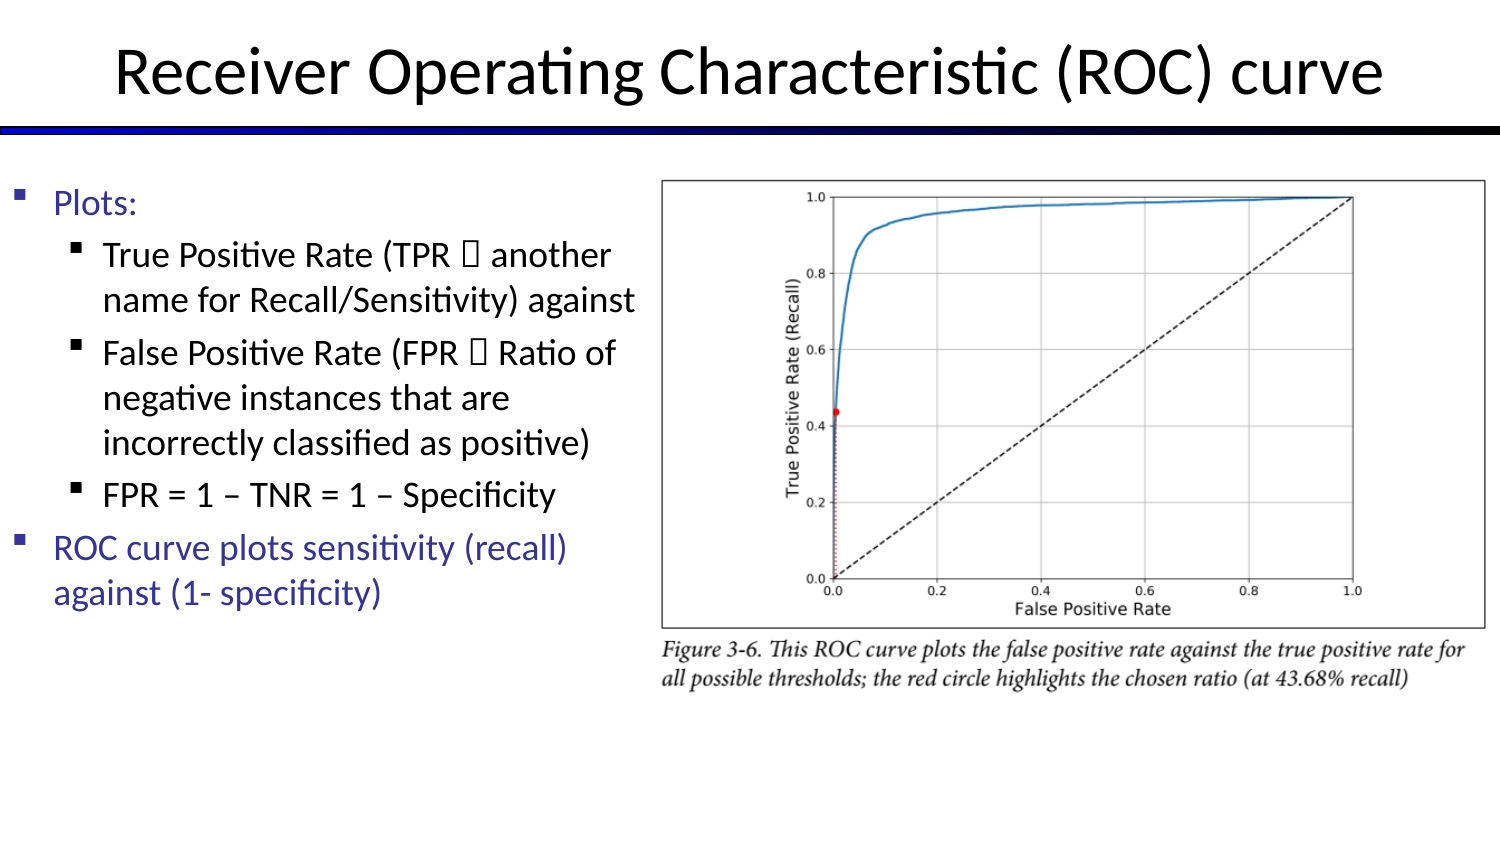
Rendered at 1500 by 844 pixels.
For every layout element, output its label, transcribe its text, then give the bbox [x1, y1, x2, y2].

list Plots: True Positive Rate (TPR  another name for Recall/Sensitivity) against False Positive Rate (FPR  Ratio of negative instances that are incorrectly classified as positive) FPR = 1 – TNR = 1 – Specificity ROC curve plots sensitivity (recall) against (1- specificity) [0, 171, 657, 754]
title Receiver Operating Characteristic (ROC) curve [0, 0, 1500, 138]
picture [656, 171, 1500, 707]
